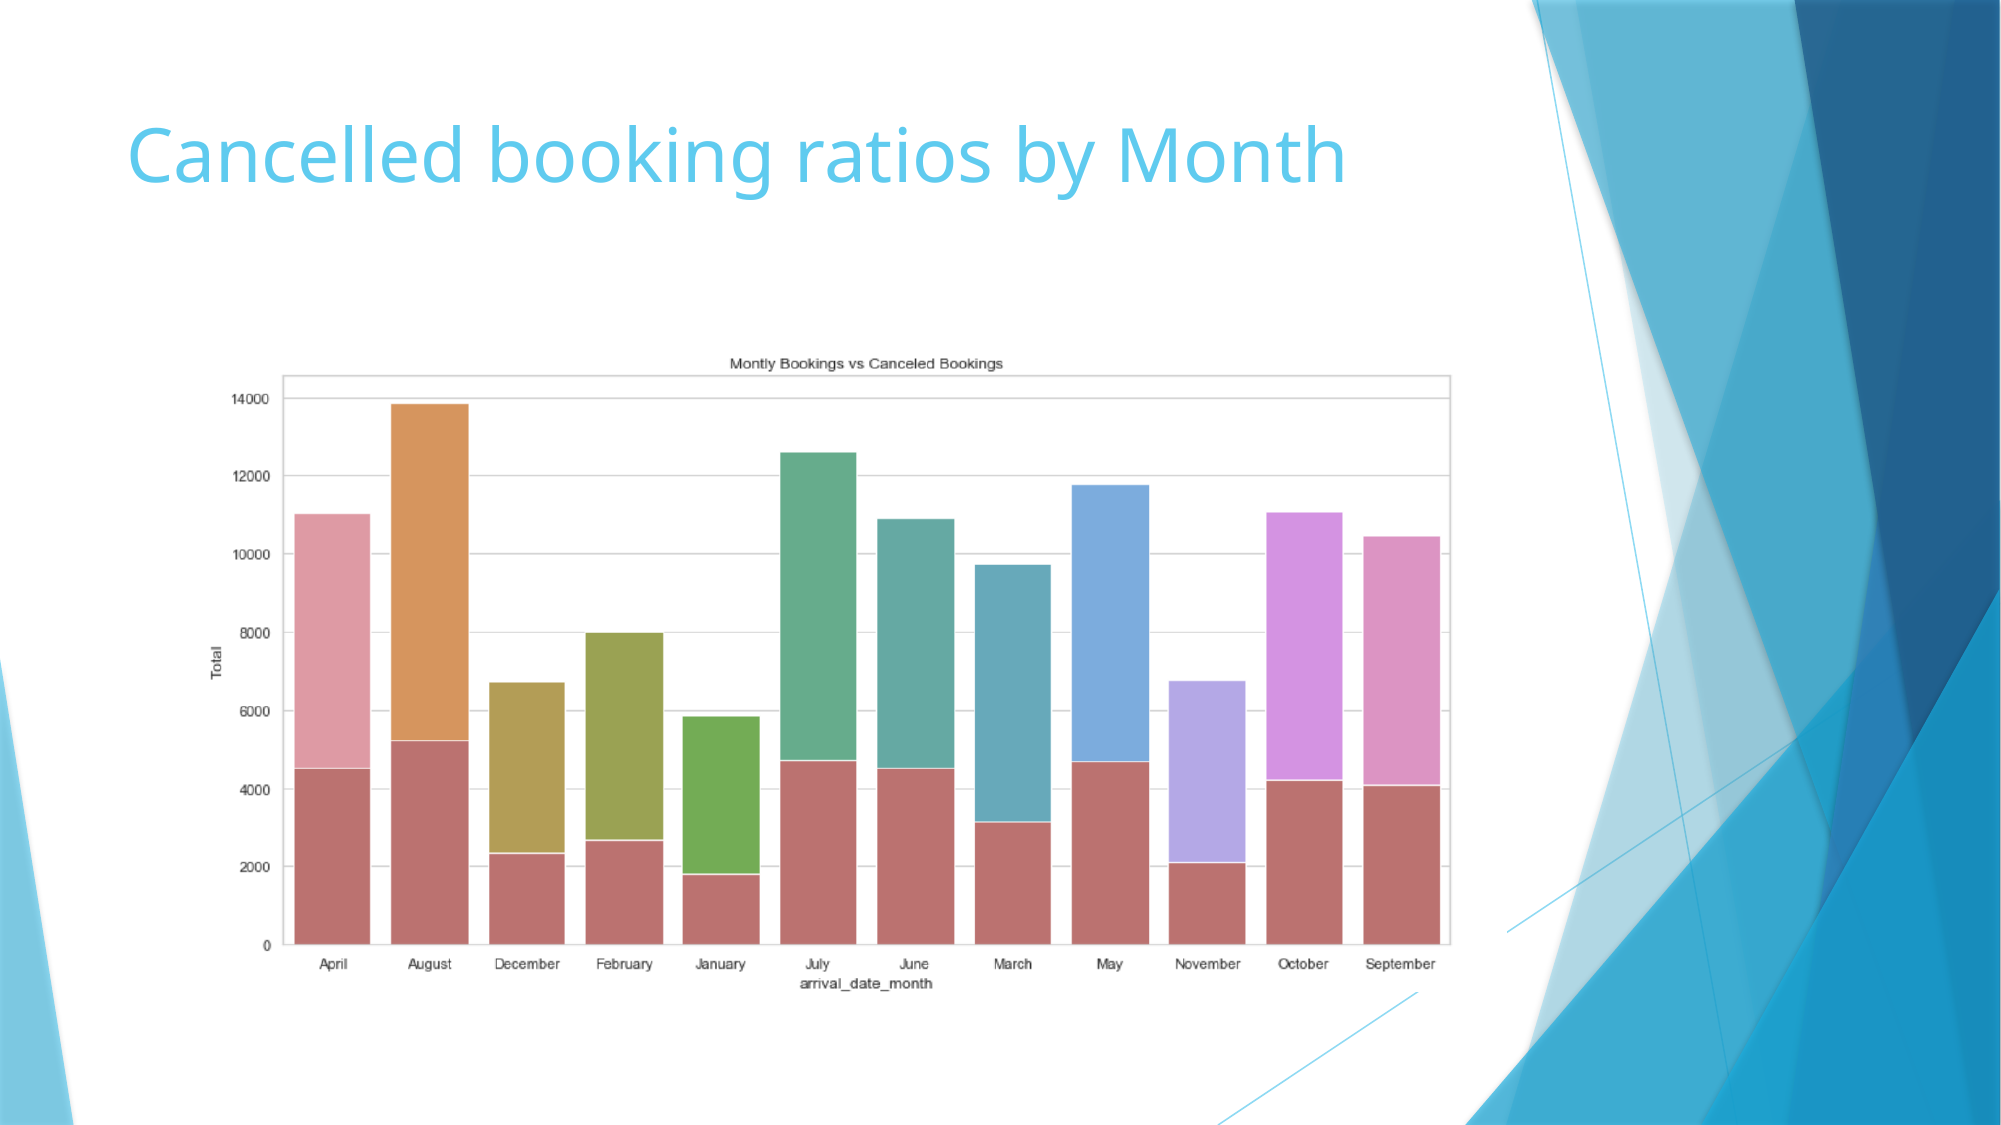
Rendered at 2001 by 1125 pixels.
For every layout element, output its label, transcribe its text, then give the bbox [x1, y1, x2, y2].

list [125, 353, 1507, 992]
title Cancelled booking ratios by Month [111, 99, 1522, 317]
